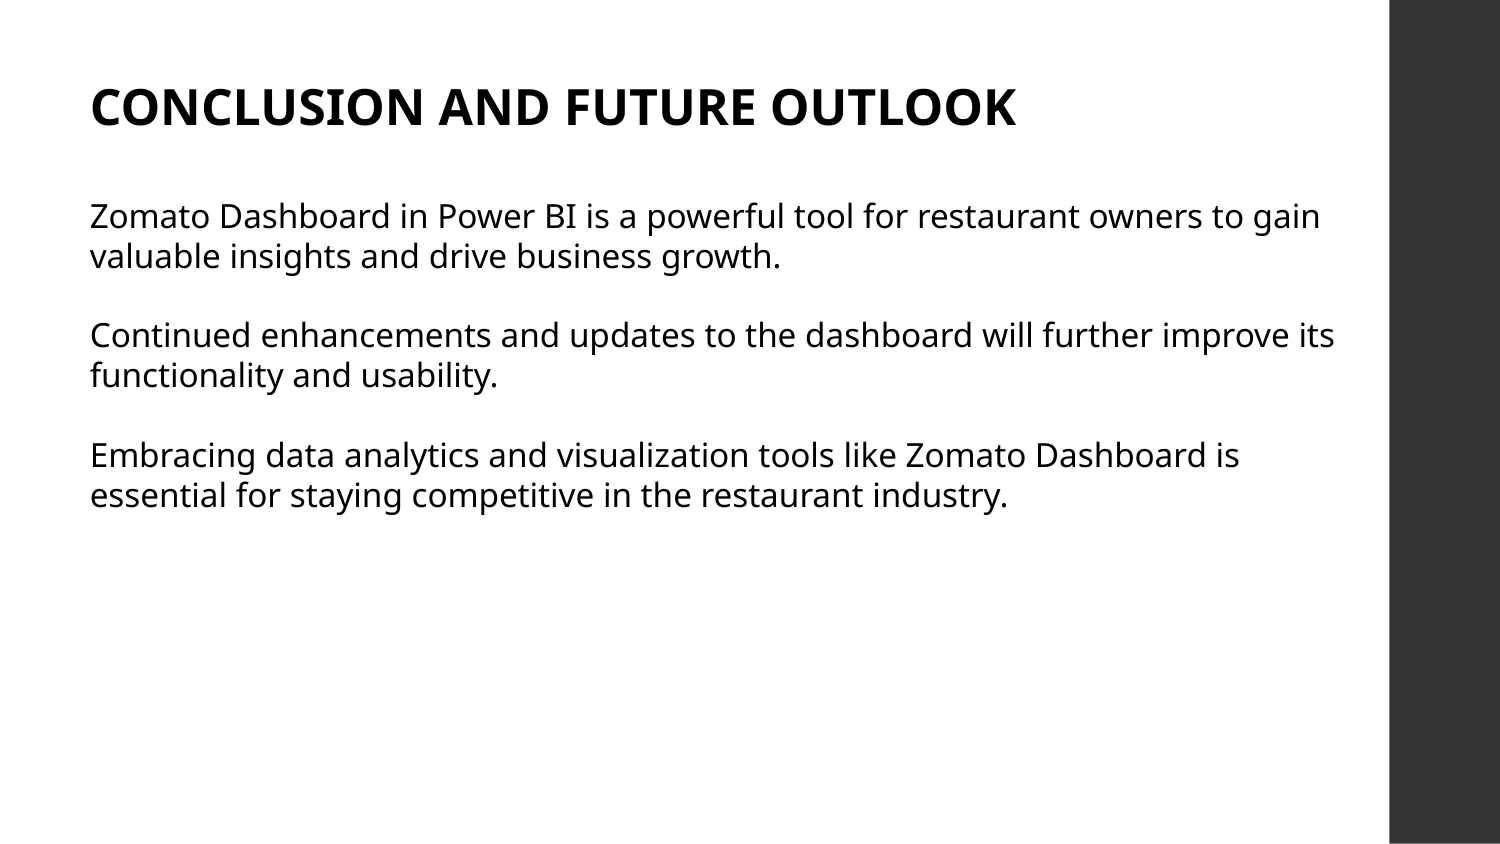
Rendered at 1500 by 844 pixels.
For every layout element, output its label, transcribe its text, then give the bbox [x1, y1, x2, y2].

text_box CONCLUSION AND FUTURE OUTLOOK [74, 37, 1425, 173]
text_box Zomato Dashboard in Power BI is a powerful tool for restaurant owners to gain valuable insights and drive business growth. Continued enhancements and updates to the dashboard will further improve its functionality and usability. Embracing data analytics and visualization tools like Zomato Dashboard is essential for staying competitive in the restaurant industry. [74, 187, 1360, 713]
